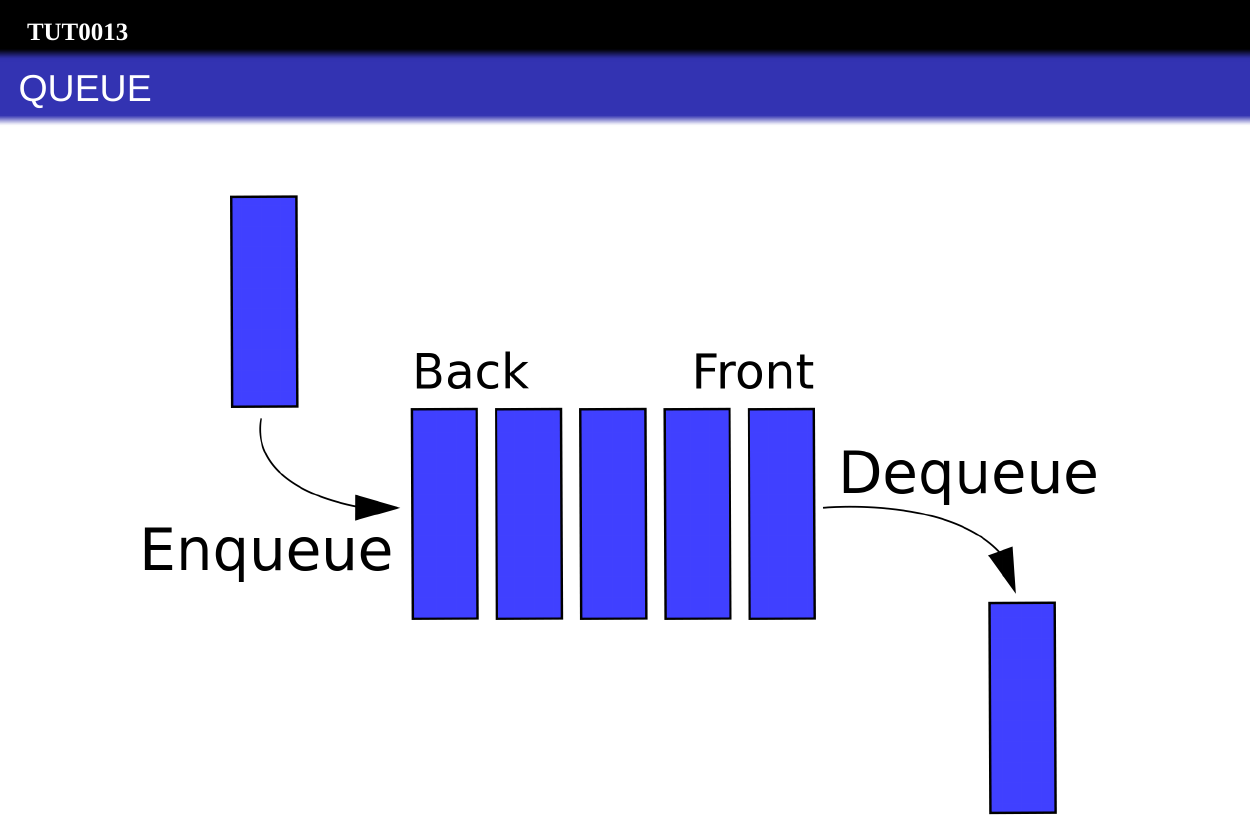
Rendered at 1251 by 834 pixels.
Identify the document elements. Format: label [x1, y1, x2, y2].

picture [0, 0, 1250, 129]
picture [124, 185, 1100, 824]
